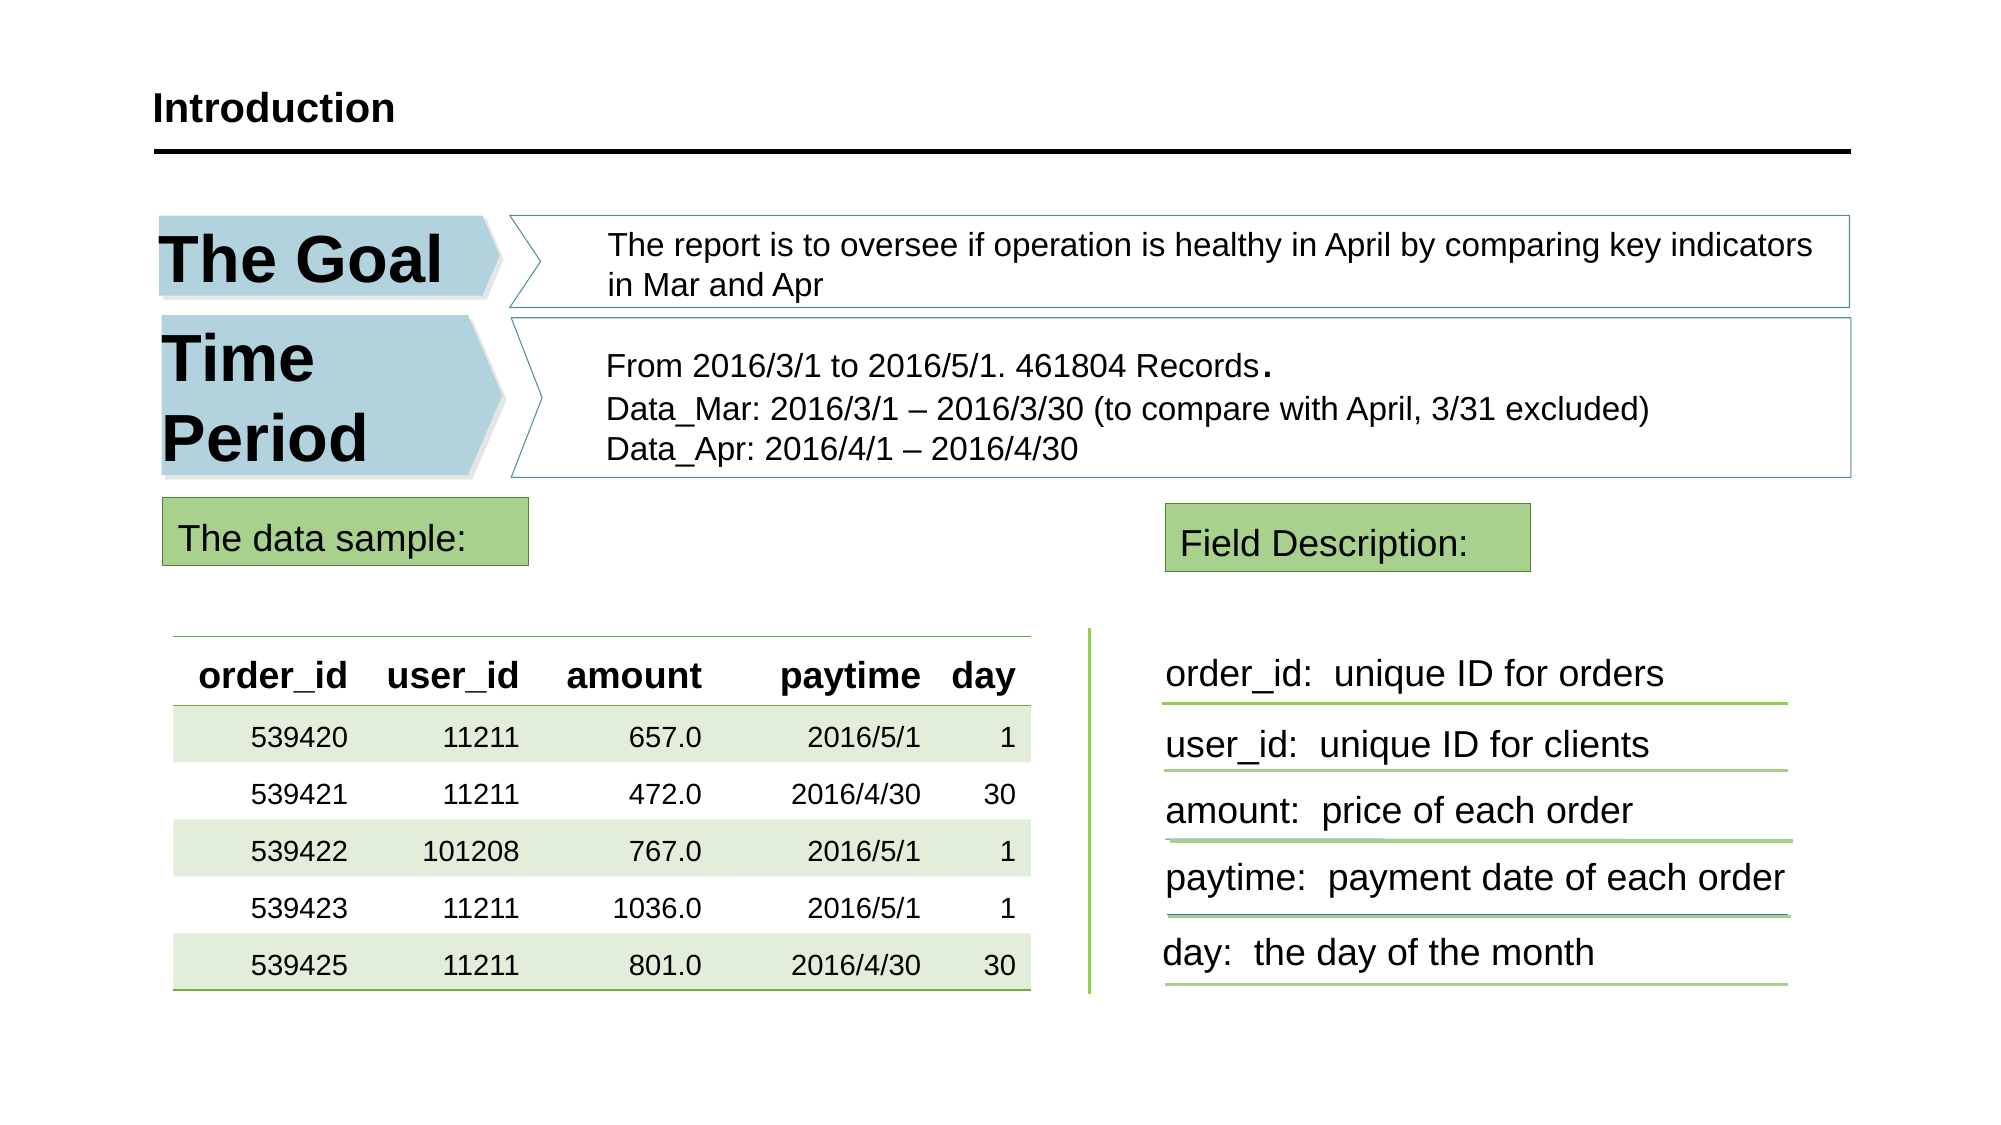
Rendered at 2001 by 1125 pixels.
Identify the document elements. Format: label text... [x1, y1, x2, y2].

text_box Time Period [161, 315, 503, 476]
text_box From 2016/3/1 to 2016/5/1. 461804 Records. Data_Mar: 2016/3/1 – 2016/3/30 (to compare with April, 3/31 excluded) Data_Apr: 2016/4/1 – 2016/4/30 [591, 320, 1831, 475]
table_cell 539422 [173, 819, 363, 876]
table_header order_id [173, 637, 363, 705]
text_box The Goal [158, 215, 500, 296]
table_cell 2016/4/30 [717, 762, 936, 819]
table_cell 101208 [363, 819, 535, 876]
table_cell 2016/5/1 [717, 706, 936, 762]
table_cell 2016/4/30 [717, 933, 936, 989]
text_box day: the day of the month [1147, 920, 1831, 981]
text_box [1831, 215, 1850, 308]
table_header day [936, 637, 1031, 705]
table_cell 11211 [363, 876, 535, 933]
table_header amount [535, 637, 717, 705]
table_header user_id [363, 637, 535, 705]
table_cell 30 [936, 762, 1031, 819]
text_box amount: price of each order [1150, 779, 1757, 839]
table_cell 30 [936, 933, 1031, 989]
text_box The report is to oversee if operation is healthy in April by comparing key indicators in Mar and Apr [592, 215, 1831, 311]
table_cell 539420 [173, 706, 363, 762]
text_box paytime: payment date of each order [1150, 845, 1834, 905]
table_header paytime [717, 637, 936, 705]
table_cell 11211 [363, 933, 535, 989]
text_box [509, 215, 592, 308]
table_cell 2016/5/1 [717, 819, 936, 876]
table_cell 11211 [363, 762, 535, 819]
text_box [511, 317, 1851, 478]
table_cell 1 [936, 876, 1031, 933]
table_cell 11211 [363, 706, 535, 762]
table_cell 539421 [173, 762, 363, 819]
table_cell 1 [936, 706, 1031, 762]
table_cell 1 [936, 819, 1031, 876]
table_cell 1036.0 [535, 876, 717, 933]
text_box The data sample: [162, 497, 529, 566]
text_box order_id: unique ID for orders [1150, 641, 1757, 713]
table_cell 767.0 [535, 819, 717, 876]
table_cell 472.0 [535, 762, 717, 819]
text_box Field Description: [1165, 503, 1531, 572]
title Introduction [137, 59, 1863, 142]
table_cell 539423 [173, 876, 363, 933]
table_cell 801.0 [535, 933, 717, 989]
table_cell 657.0 [535, 706, 717, 762]
text_box user_id: unique ID for clients [1150, 713, 1757, 773]
table_cell 539425 [173, 933, 363, 989]
table_cell 2016/5/1 [717, 876, 936, 933]
